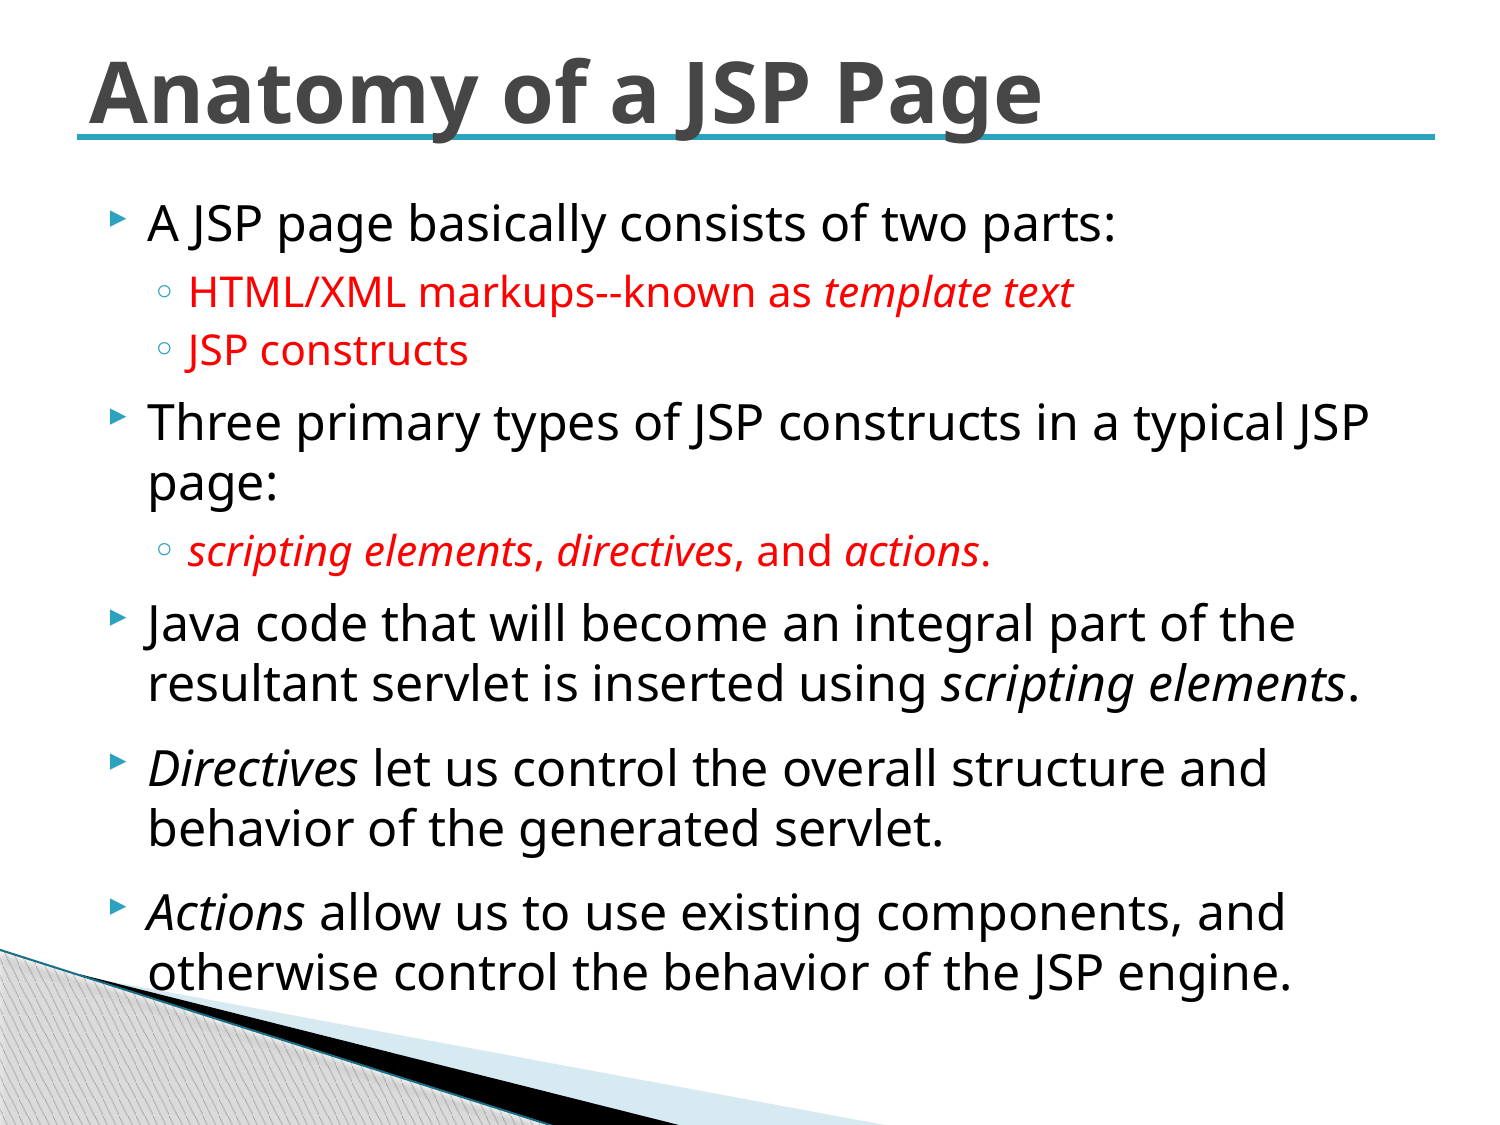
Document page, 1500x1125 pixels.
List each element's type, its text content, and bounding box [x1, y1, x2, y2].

list A JSP page basically consists of two parts: HTML/XML markups--known as template text JSP constructs Three primary types of JSP constructs in a typical JSP page: scripting elements, directives, and actions. Java code that will become an integral part of the resultant servlet is inserted using scripting elements. Directives let us control the overall structure and behavior of the generated servlet. Actions allow us to use existing components, and otherwise control the behavior of the JSP engine. [75, 184, 1425, 1024]
title Anatomy of a JSP Page [75, 0, 1425, 183]
